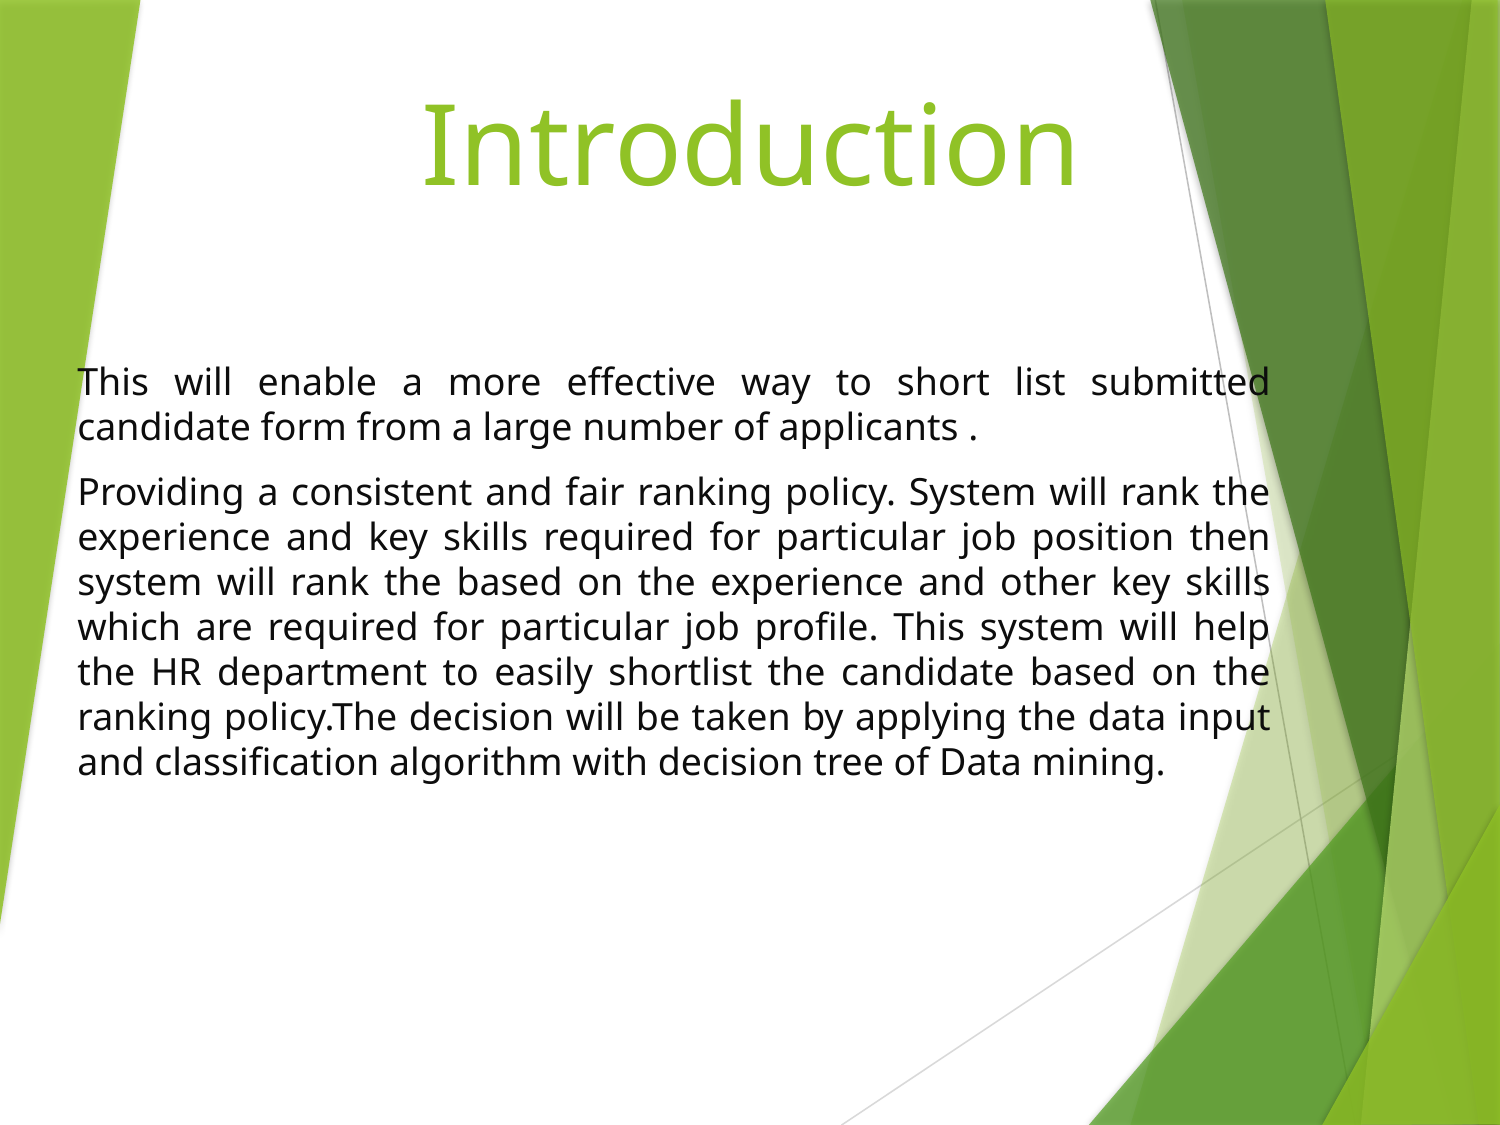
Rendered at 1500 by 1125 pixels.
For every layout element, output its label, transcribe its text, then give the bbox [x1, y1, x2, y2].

title Introduction [180, 2, 1324, 216]
subtitle This will enable a more effective way to short list submitted candidate form from a large number of applicants . Providing a consistent and fair ranking policy. System will rank the experience and key skills required for particular job position then system will rank the based on the experience and other key skills which are required for particular job profile. This system will help the HR department to easily shortlist the candidate based on the ranking policy.The decision will be taken by applying the data input and classification algorithm with decision tree of Data mining. [62, 350, 1287, 955]
